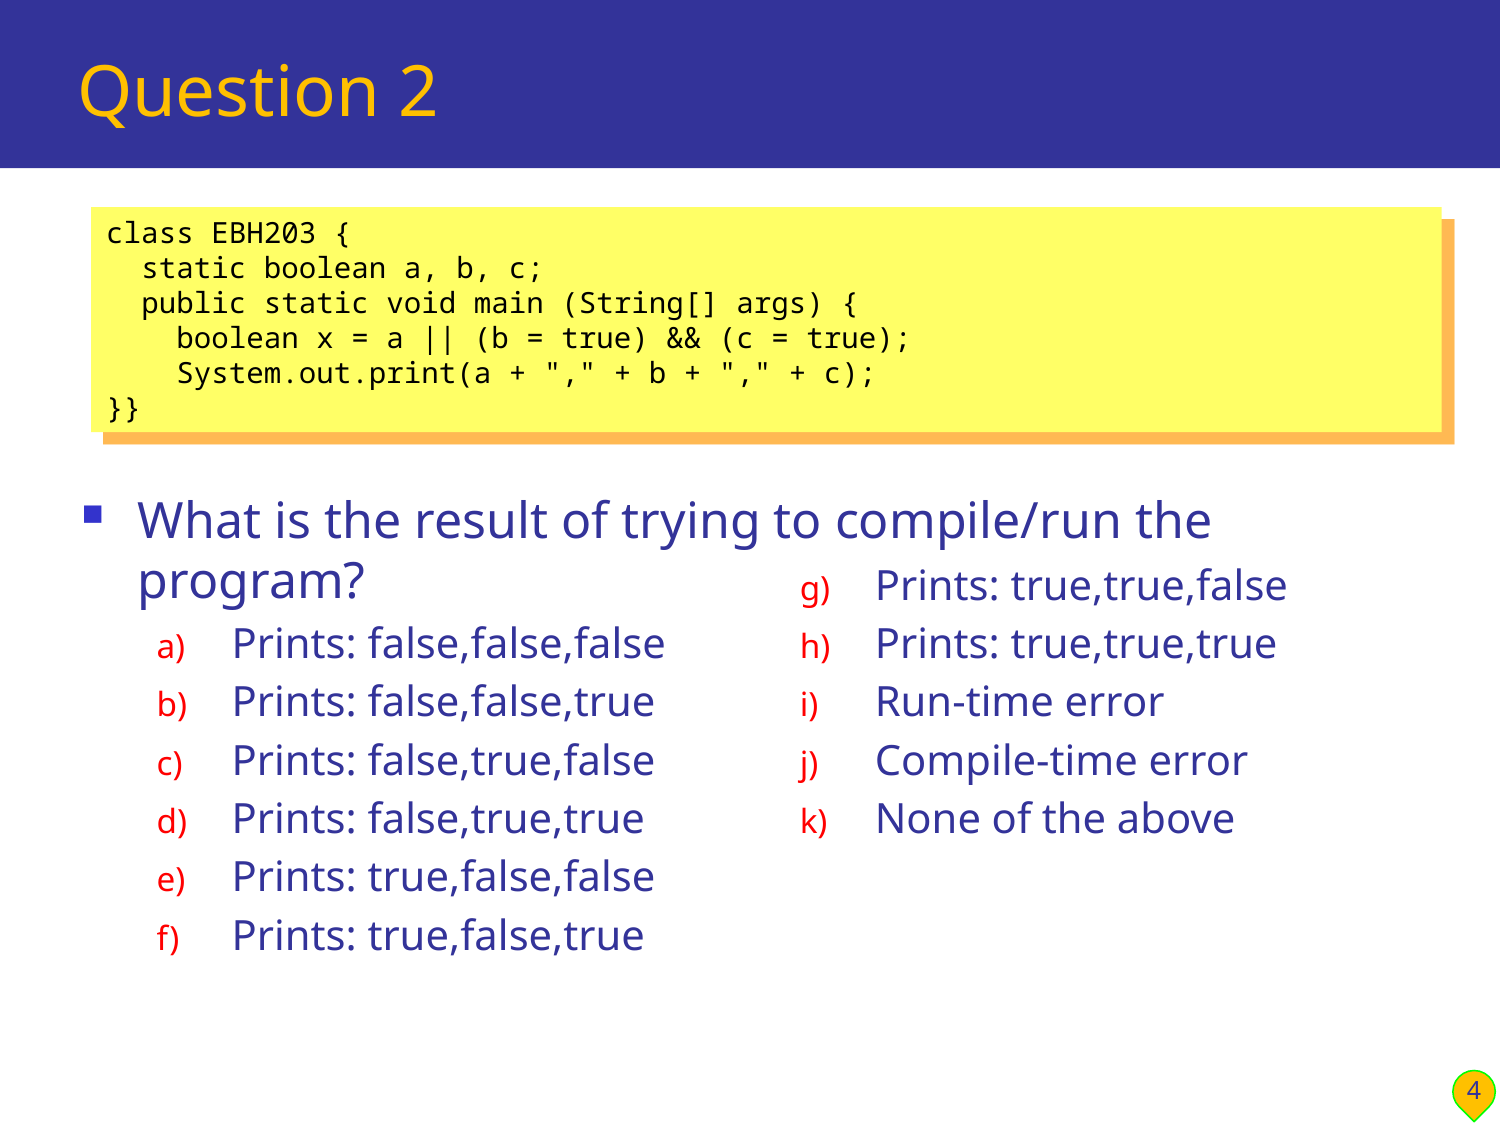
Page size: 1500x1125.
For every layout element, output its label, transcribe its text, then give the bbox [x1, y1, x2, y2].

text_box Prints: true,true,false Prints: true,true,true Run-time error Compile-time error None of the above [709, 550, 1406, 975]
footer 4 [1431, 1040, 1500, 1117]
text_box class EBH203 { static boolean a, b, c; public static void main (String[] args) { boolean x = a || (b = true) && (c = true); System.out.print(a + "," + b + "," + c); }} [91, 207, 1442, 433]
title Question 2 [61, 24, 1465, 139]
list What is the result of trying to compile/run the program? Prints: false,false,false Prints: false,false,true Prints: false,true,false Prints: false,true,true Prints: true,false,false Prints: true,false,true [66, 480, 1460, 1069]
